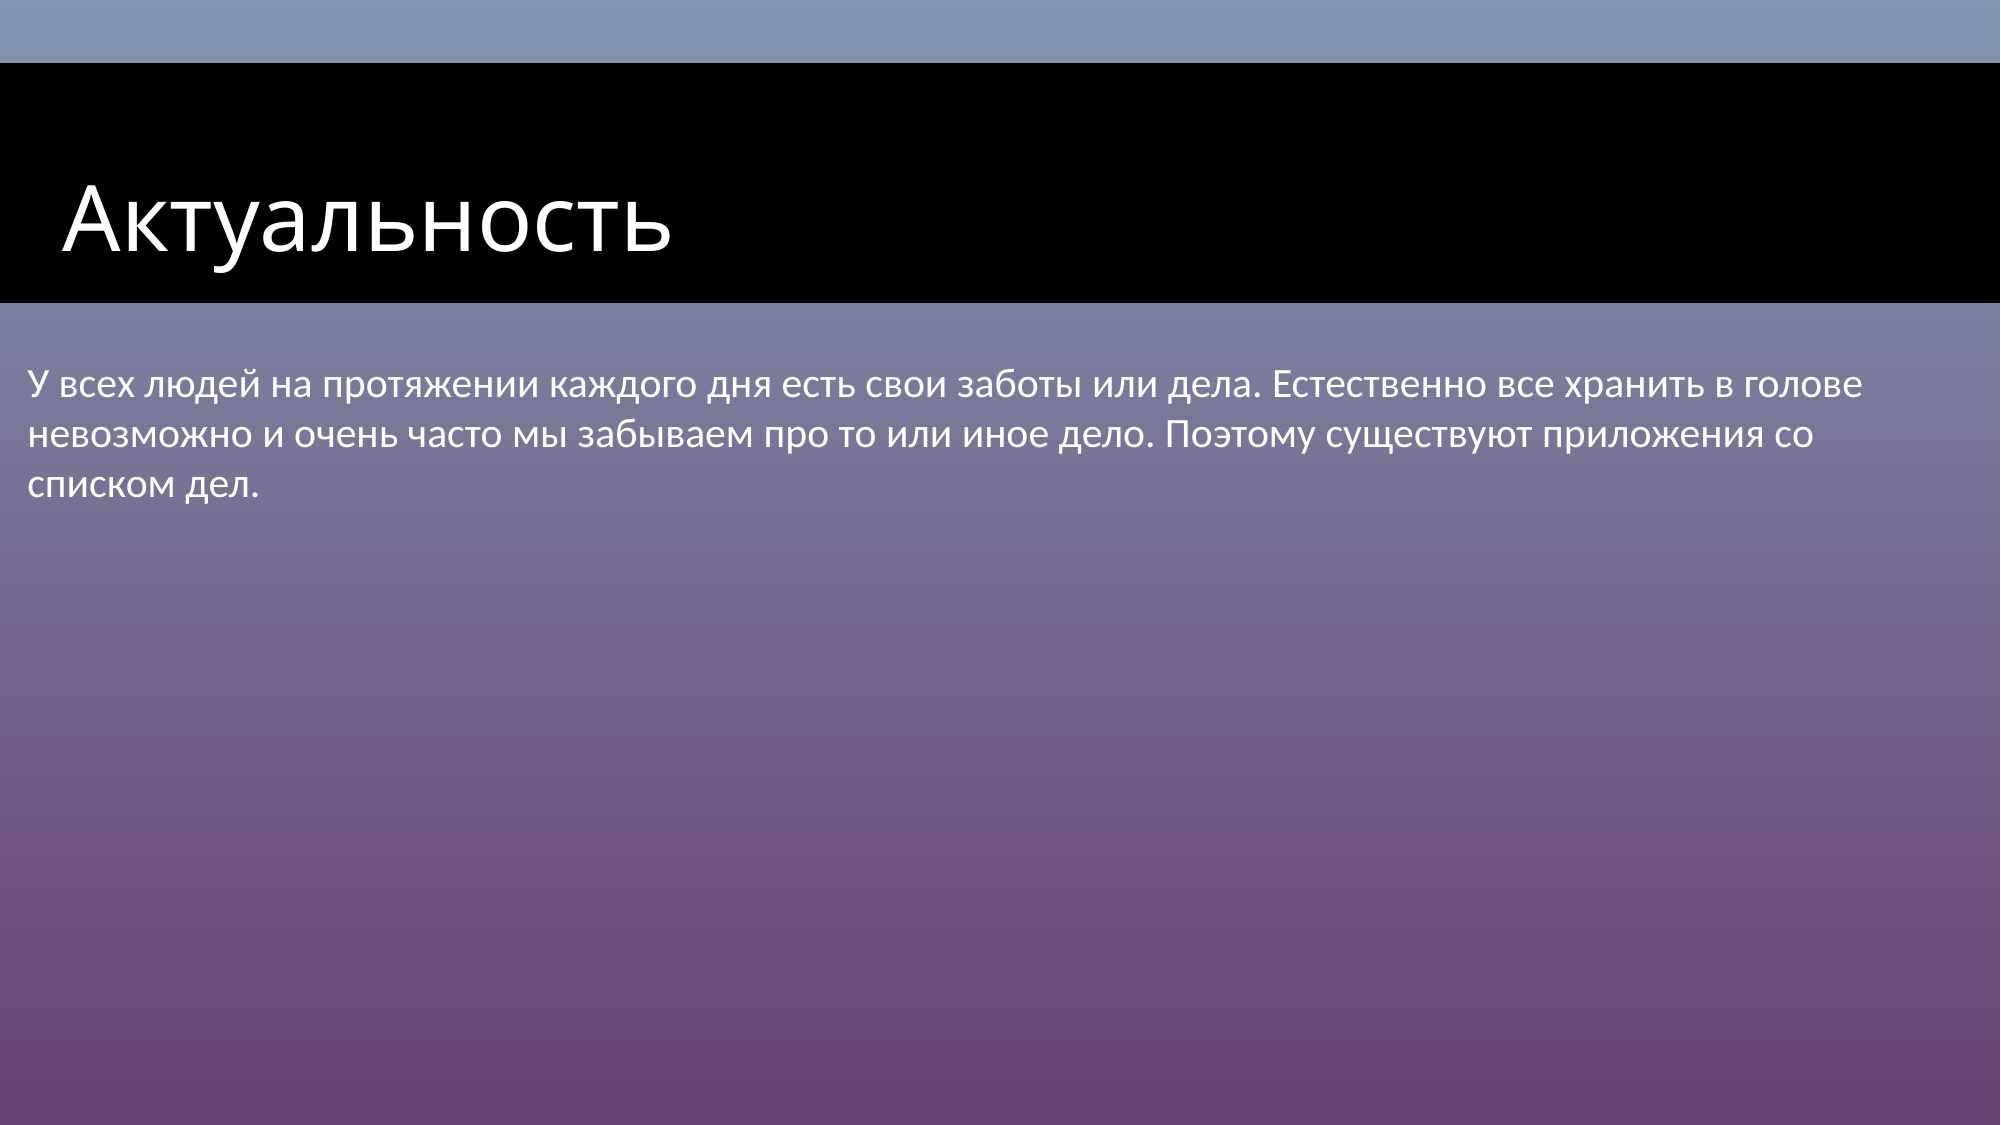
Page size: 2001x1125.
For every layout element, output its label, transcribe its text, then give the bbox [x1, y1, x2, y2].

text_box У всех людей на протяжении каждого дня есть свои заботы или дела. Естественно все хранить в голове невозможно и очень часто мы забываем про то или иное дело. Поэтому существуют приложения со списком дел. [12, 348, 1947, 563]
text_box [0, 63, 2000, 303]
title Актуальность [0, 140, 1725, 302]
